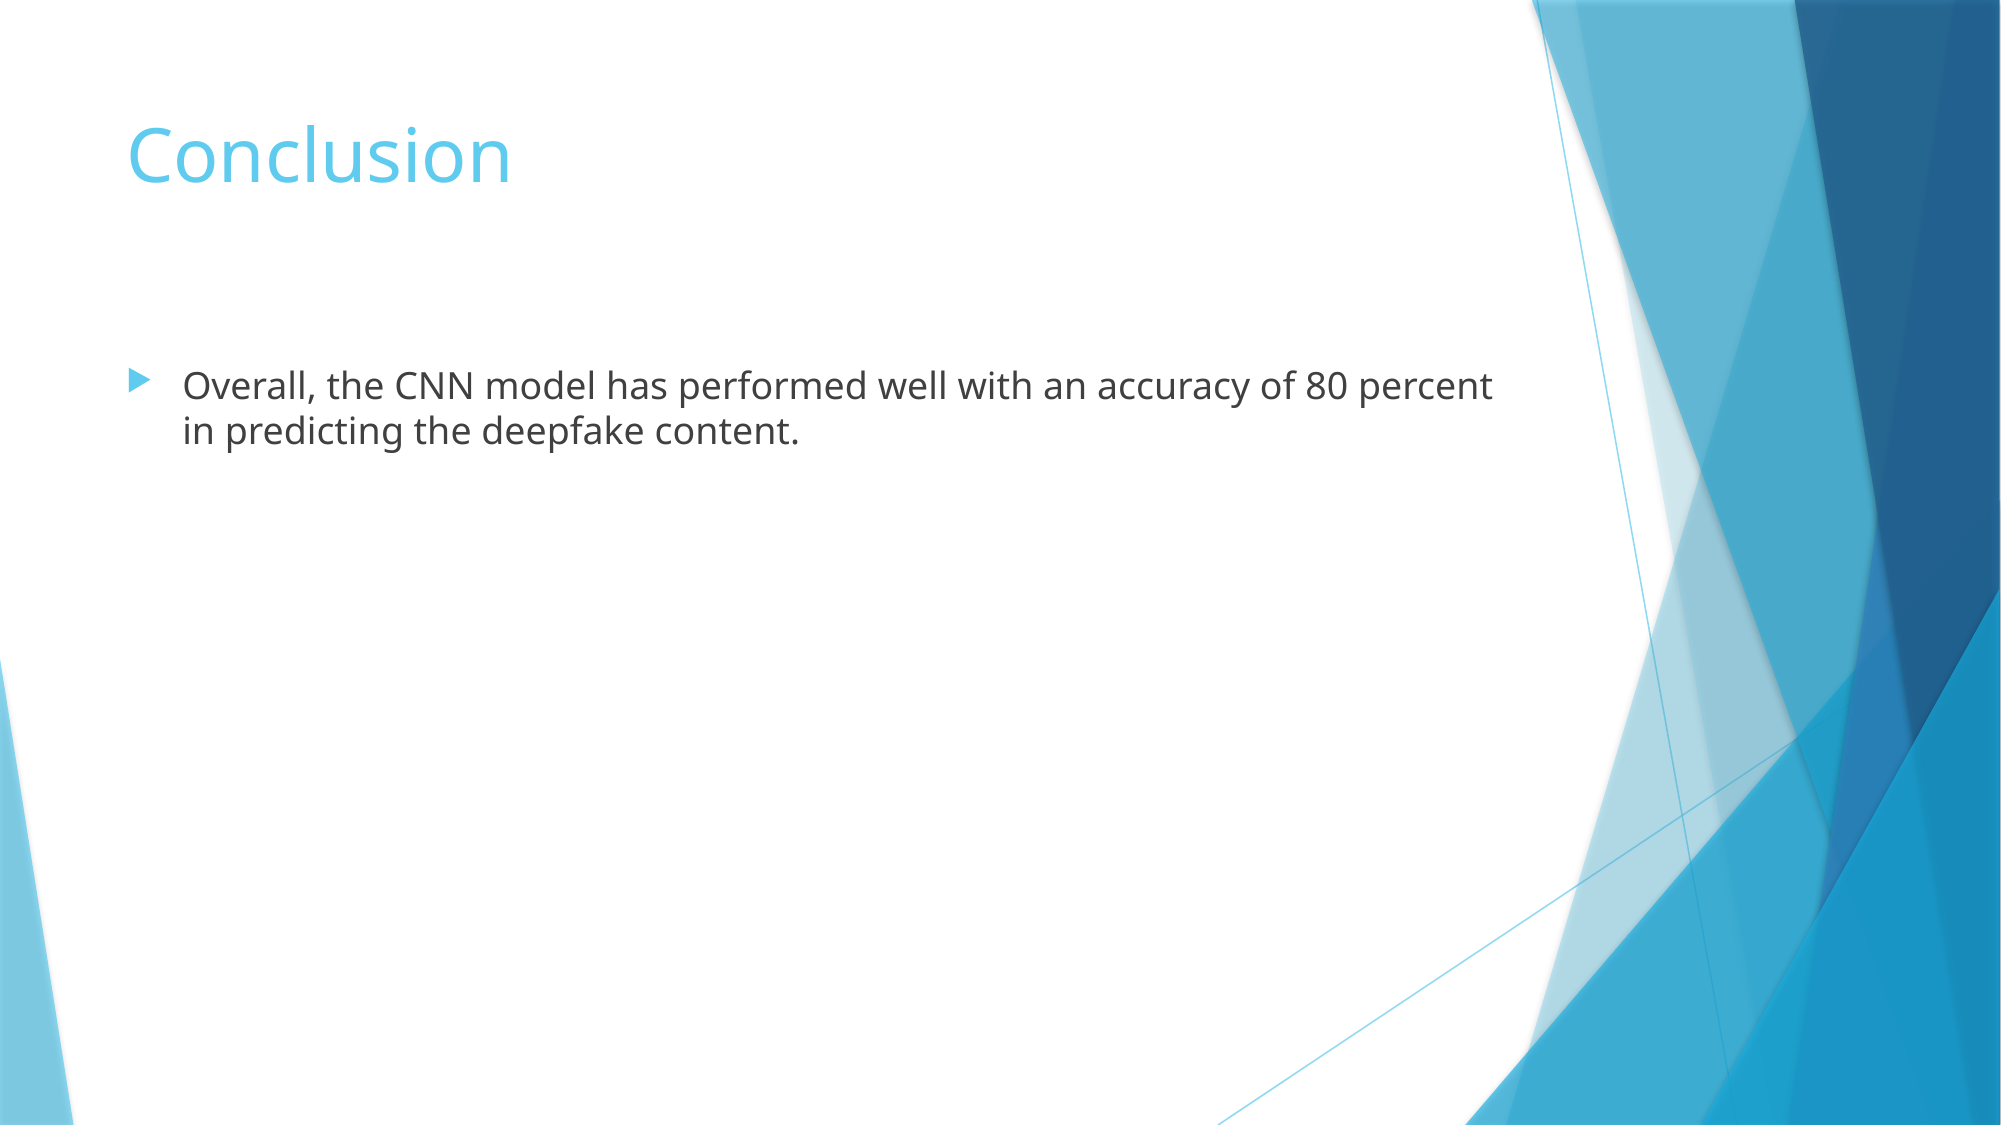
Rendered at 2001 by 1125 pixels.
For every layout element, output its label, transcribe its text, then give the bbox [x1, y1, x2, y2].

list Overall, the CNN model has performed well with an accuracy of 80 percent in predicting the deepfake content. [111, 354, 1522, 992]
title Conclusion [111, 99, 1522, 317]
